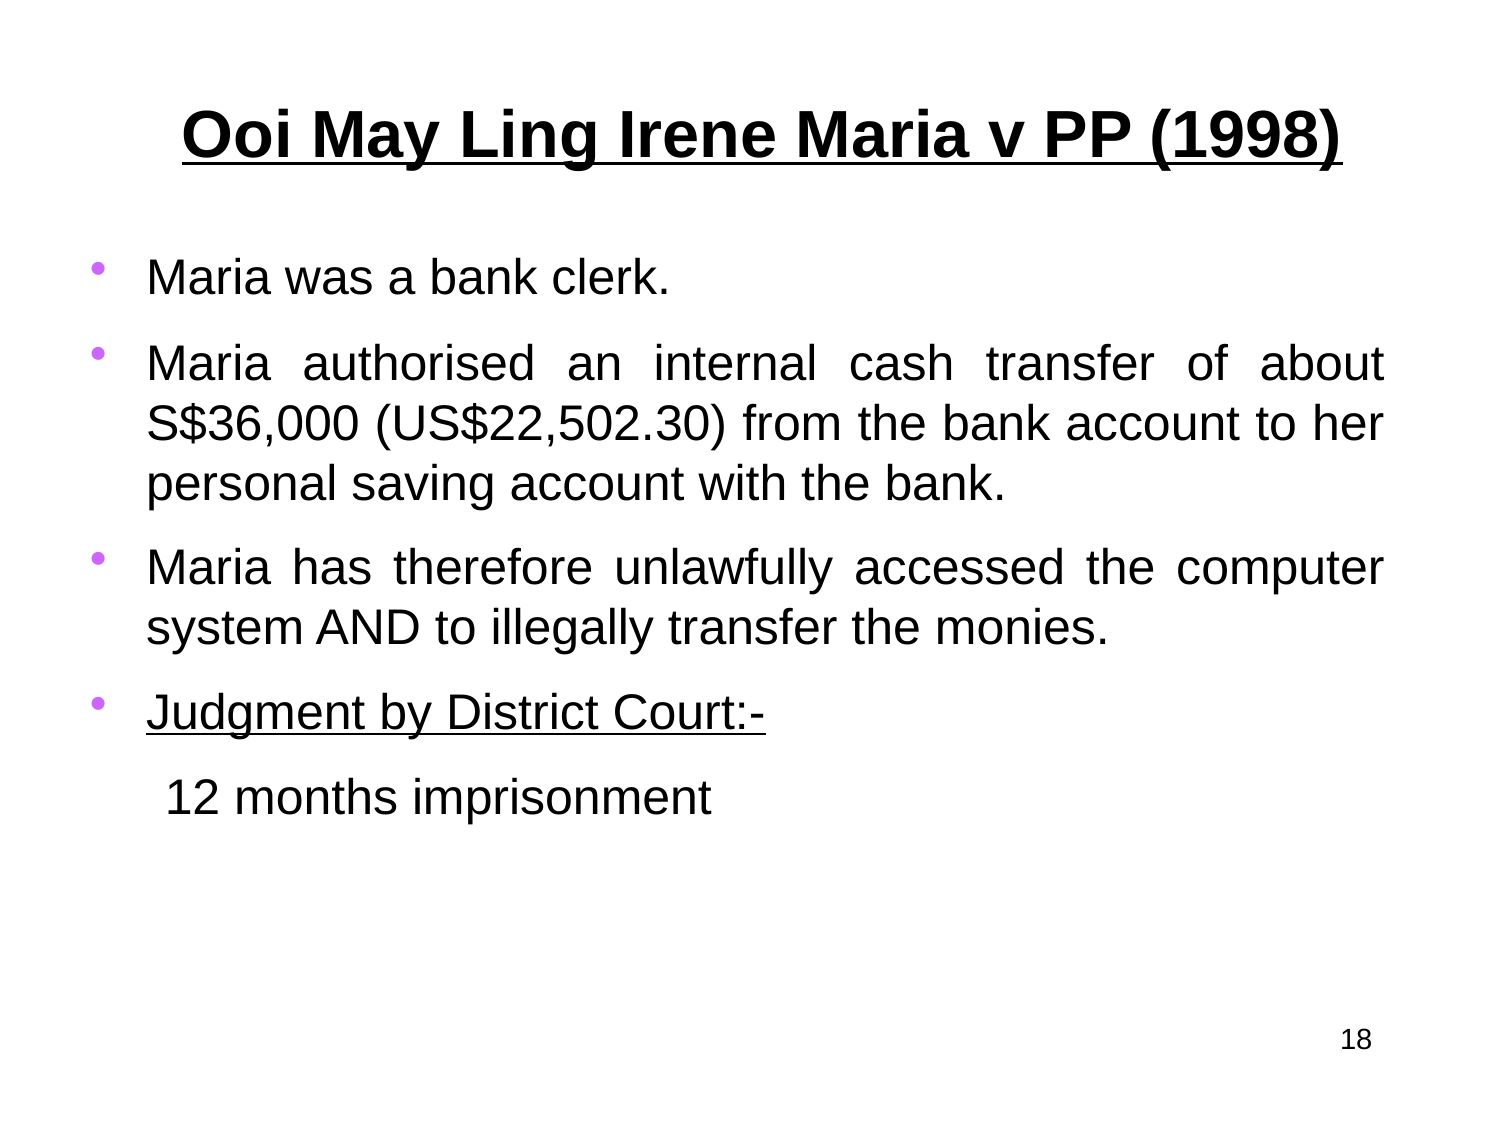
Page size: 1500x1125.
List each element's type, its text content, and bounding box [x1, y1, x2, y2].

slide_number 18 [1074, 1012, 1388, 1088]
title Ooi May Ling Irene Maria v PP (1998) [124, 37, 1401, 226]
list [124, 262, 1401, 938]
text_box Maria was a bank clerk. Maria authorised an internal cash transfer of about S$36,000 (US$22,502.30) from the bank account to her personal saving account with the bank. Maria has therefore unlawfully accessed the computer system AND to illegally transfer the monies. Judgment by District Court:- 12 months imprisonment [75, 237, 1400, 918]
